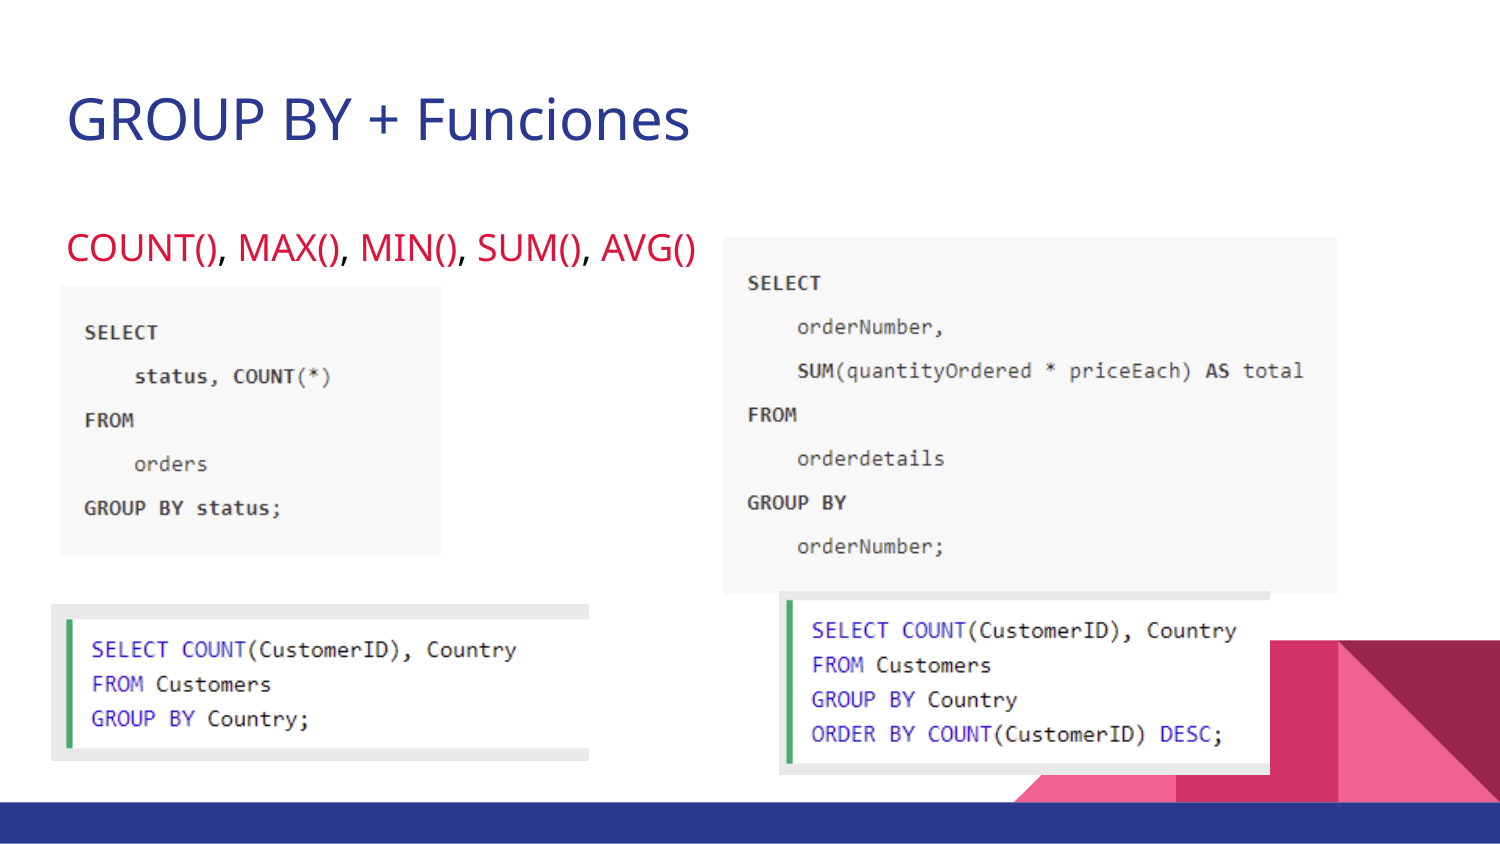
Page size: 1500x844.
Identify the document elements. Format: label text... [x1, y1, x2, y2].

picture [50, 604, 589, 762]
picture [711, 237, 1339, 775]
picture [50, 277, 441, 567]
list COUNT(), MAX(), MIN(), SUM(), AVG() [51, 201, 1449, 750]
title GROUP BY + Funciones [51, 67, 1449, 167]
